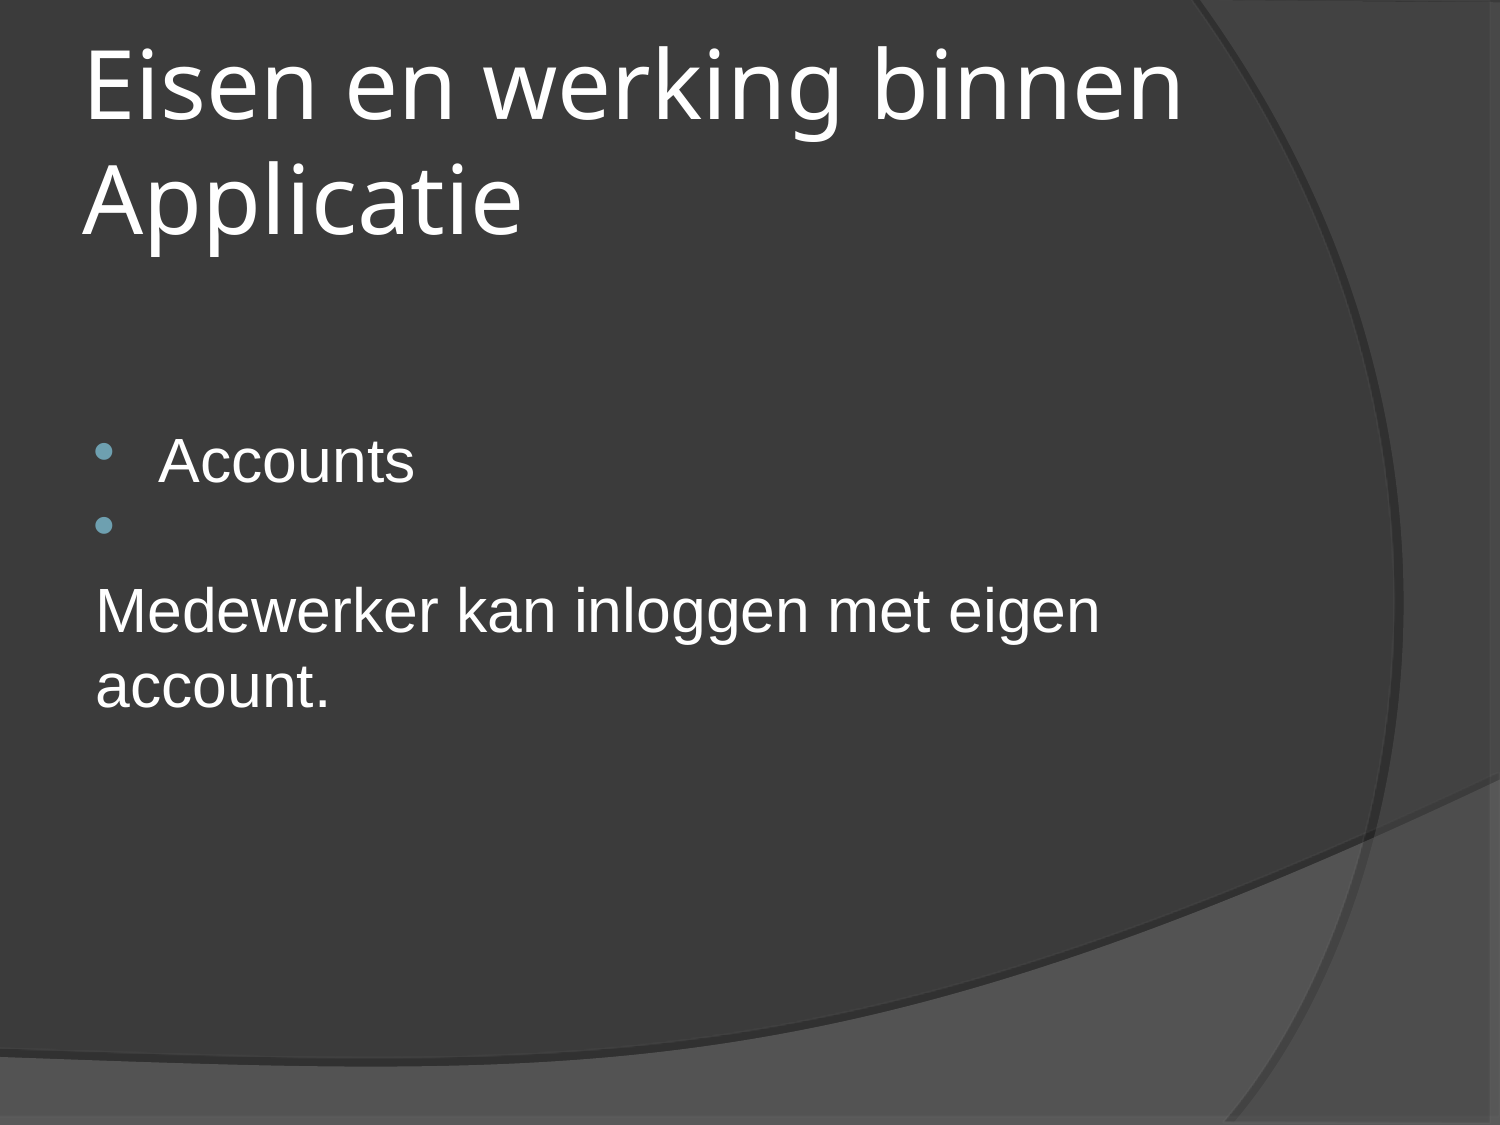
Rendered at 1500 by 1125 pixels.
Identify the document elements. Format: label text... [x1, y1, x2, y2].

text_box Eisen en werking binnen Applicatie [74, 45, 1300, 233]
text_box Accounts Medewerker kan inloggen met eigen account. [74, 262, 1300, 1005]
